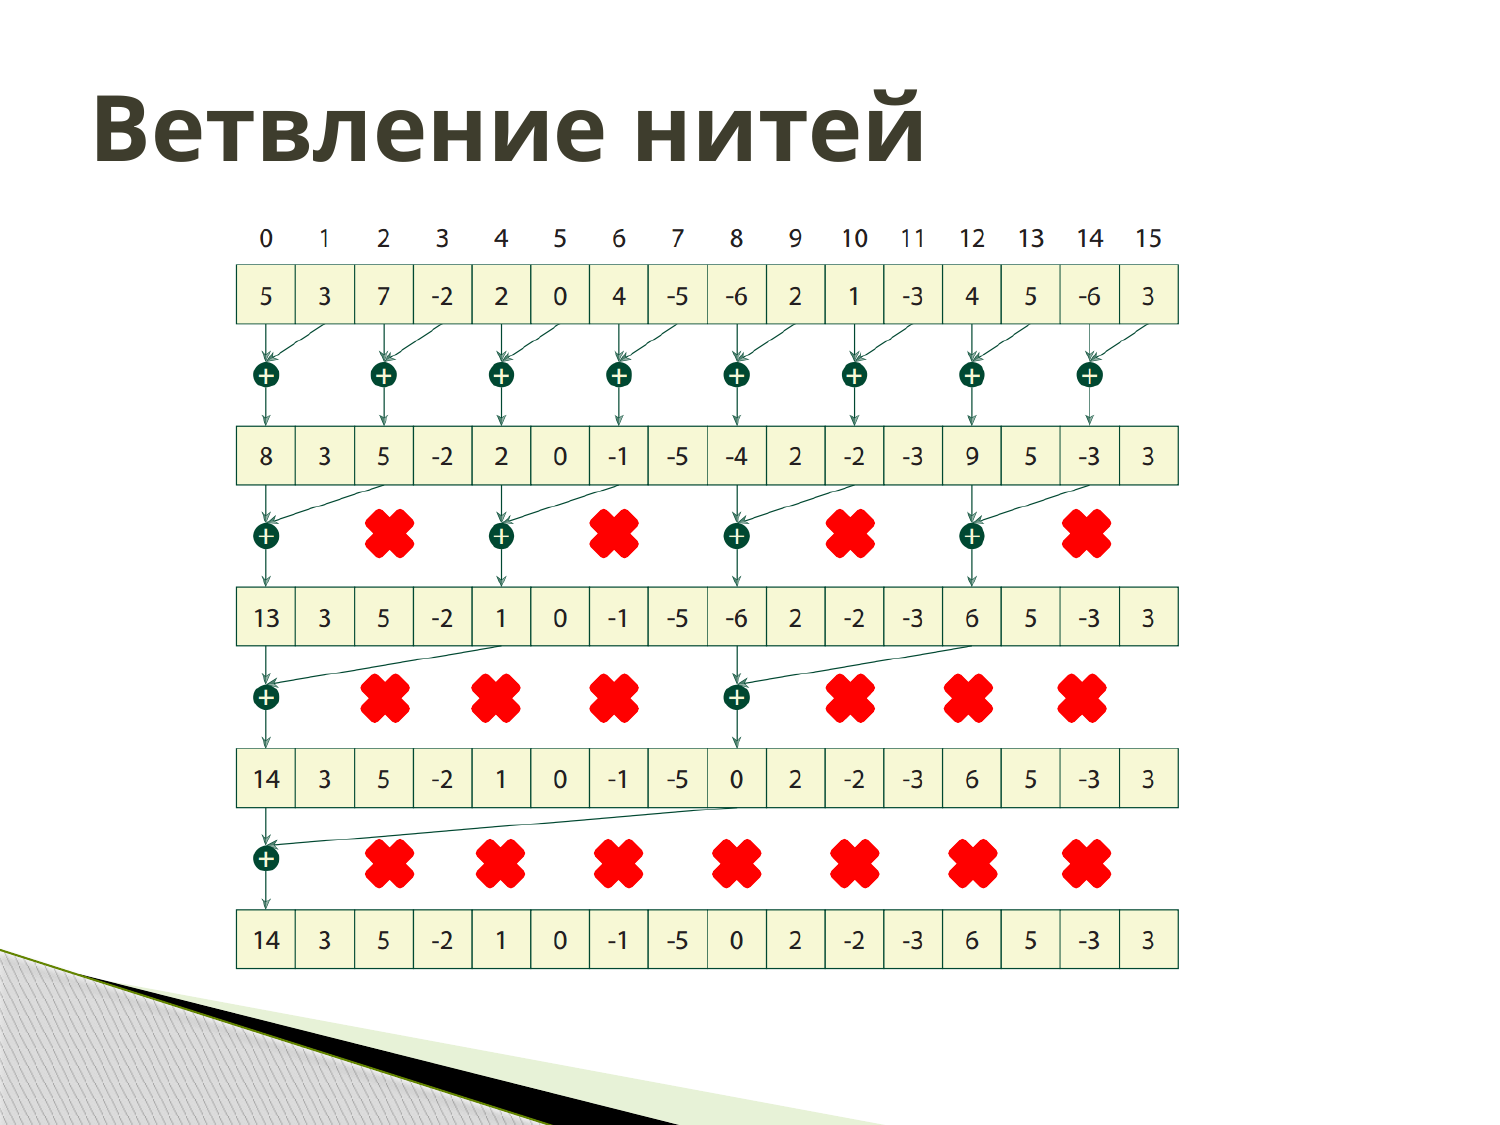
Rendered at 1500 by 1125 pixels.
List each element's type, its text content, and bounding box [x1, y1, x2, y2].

title Ветвление нитей [75, 30, 1425, 219]
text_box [218, 219, 1197, 977]
